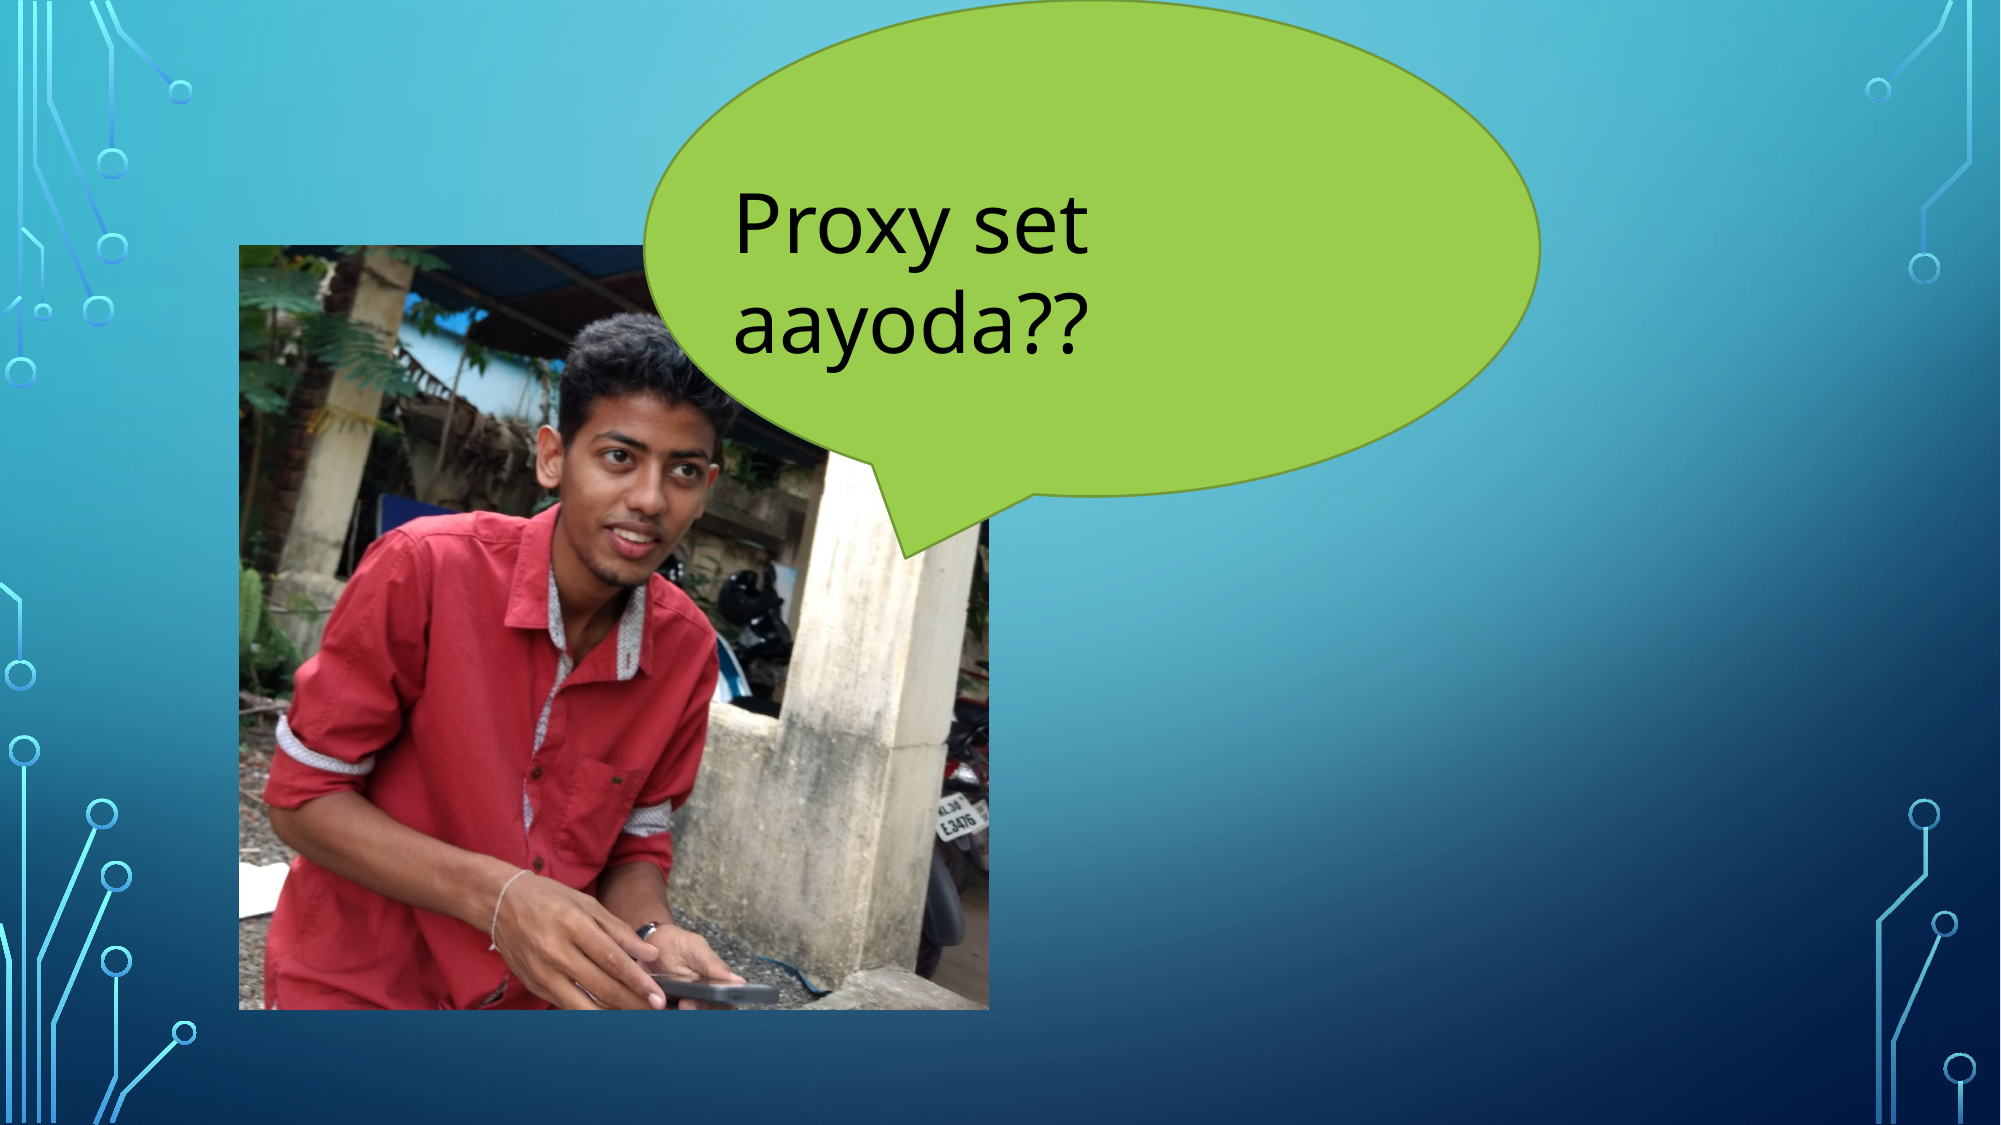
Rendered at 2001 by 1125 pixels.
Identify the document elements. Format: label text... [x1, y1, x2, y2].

text_box Proxy set aayoda?? [718, 162, 1450, 378]
text_box [642, 0, 1542, 519]
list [239, 244, 989, 1010]
